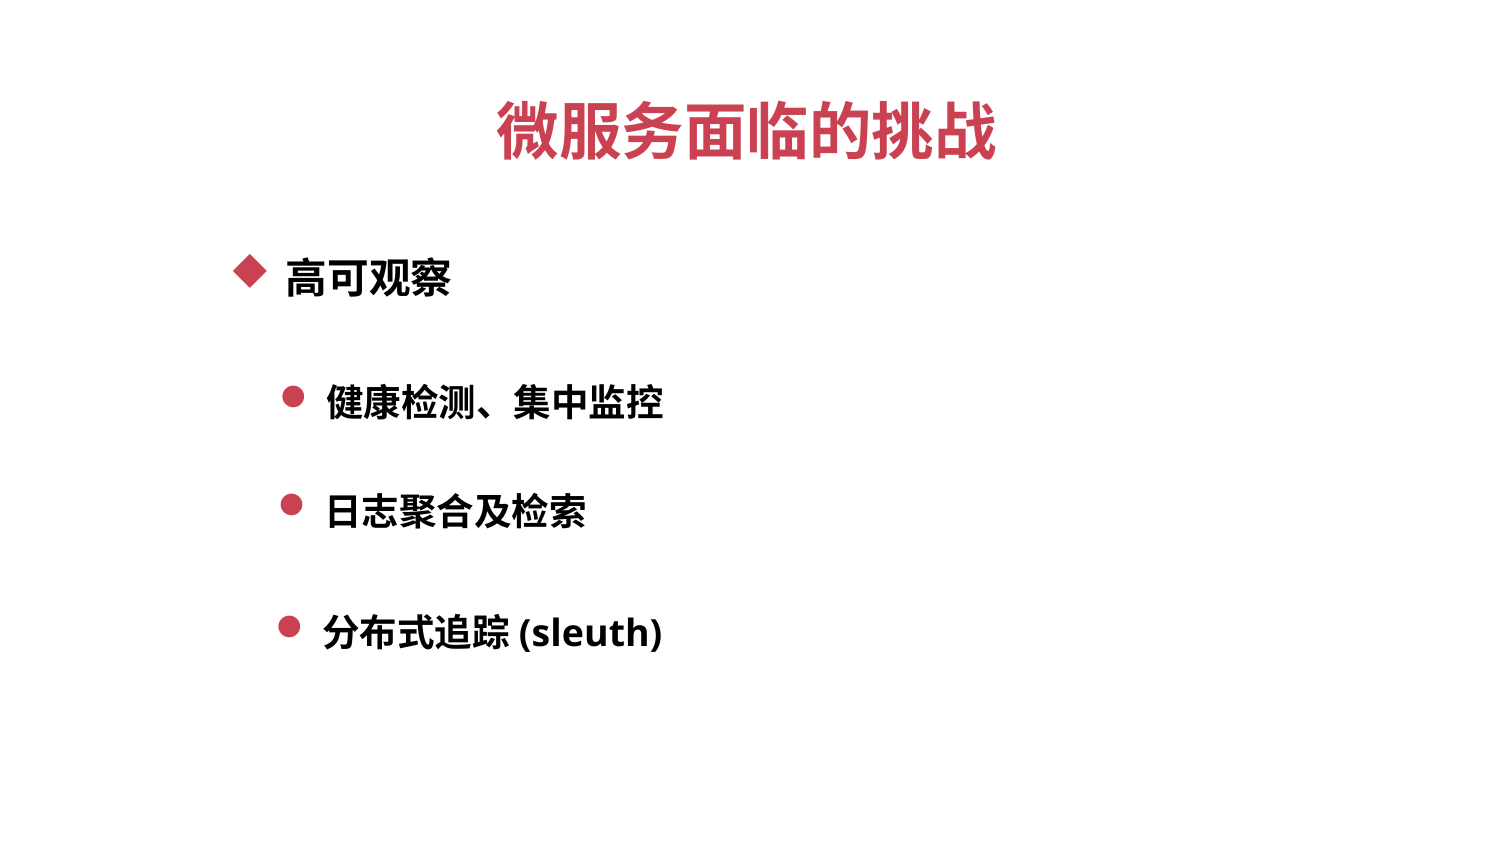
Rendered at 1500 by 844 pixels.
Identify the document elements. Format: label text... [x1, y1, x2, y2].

text_box 健康检测、集中监控 [264, 371, 1413, 432]
text_box 高可观察 [214, 244, 1363, 310]
text_box 分布式追踪(sleuth) [260, 601, 1409, 662]
text_box 日志聚合及检索 [262, 480, 1411, 541]
text_box 微服务面临的挑战 [481, 84, 1013, 175]
